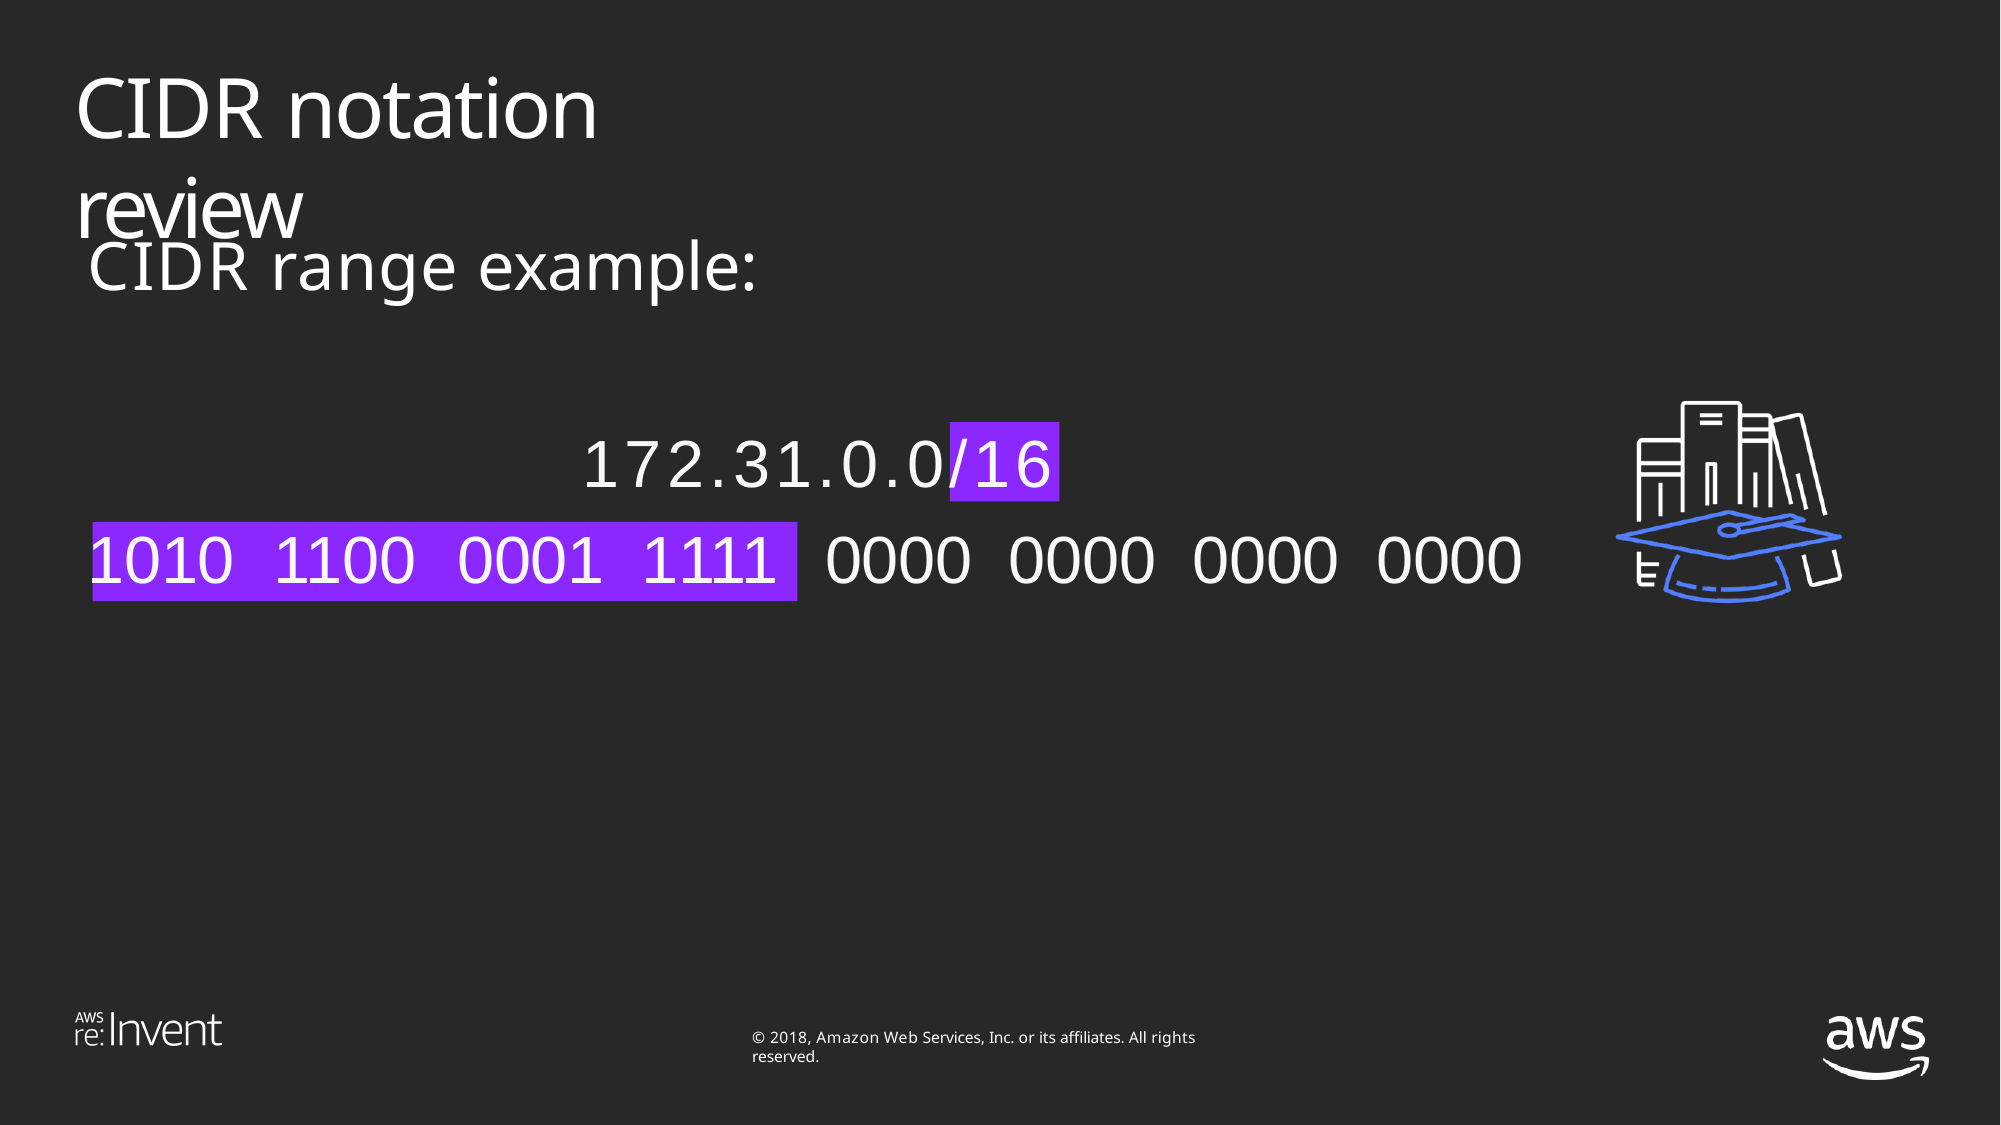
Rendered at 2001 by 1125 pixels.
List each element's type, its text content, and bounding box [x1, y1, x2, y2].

text_box [1583, 356, 1874, 647]
footer © 2018, Amazon Web Services, Inc. or its affiliates. All rights reserved. [749, 1026, 1250, 1125]
picture [1822, 1016, 1929, 1080]
title CIDR notation review [72, 53, 803, 256]
text_box [92, 597, 798, 602]
text_box CIDR range example: 172.31.0.0/16 1010 1100 0001 1111 0000 0000 0000 0000 [85, 222, 1524, 597]
picture [75, 1012, 222, 1046]
